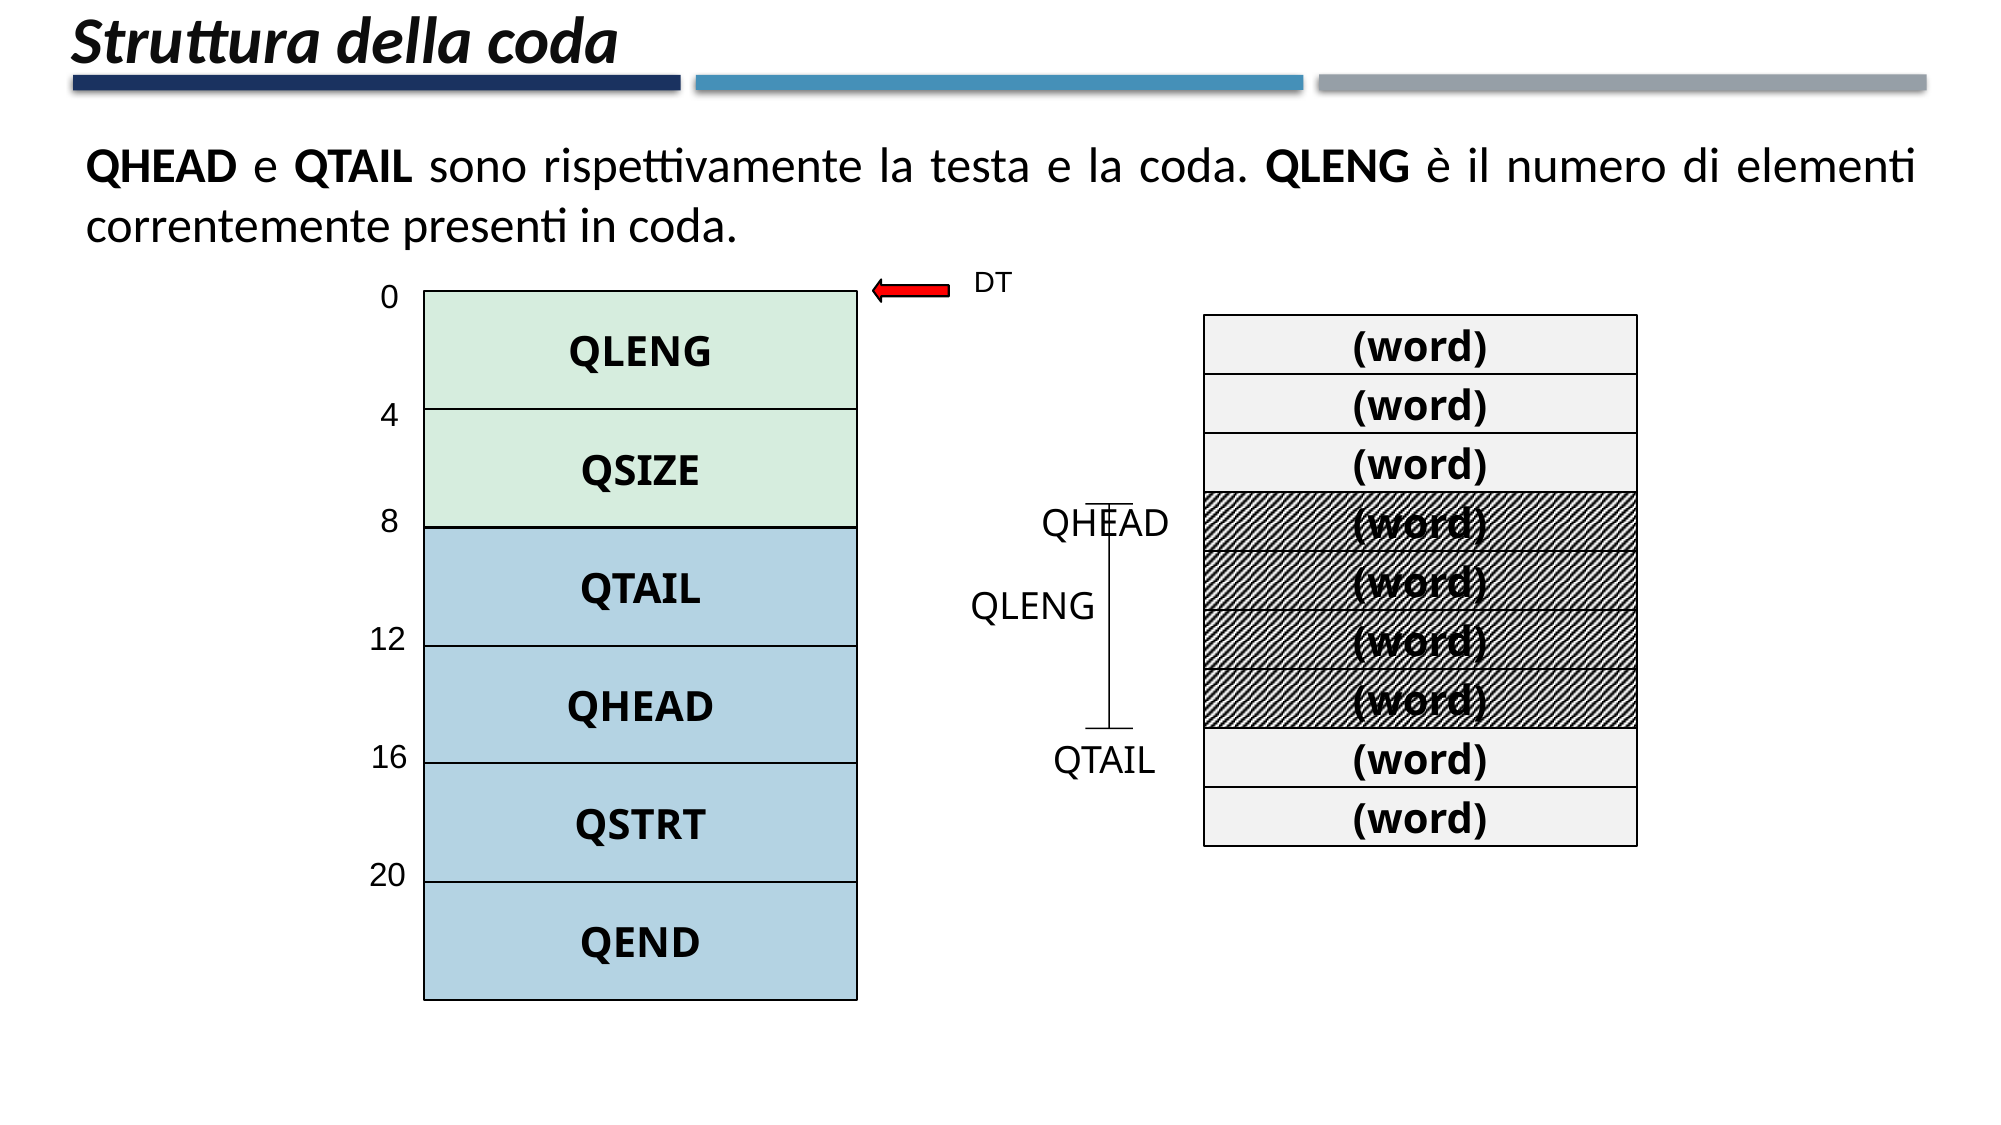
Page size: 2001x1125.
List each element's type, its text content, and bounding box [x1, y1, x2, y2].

text_box 20 [353, 846, 423, 901]
text_box QHEAD e QTAIL sono rispettivamente la testa e la coda. QLENG è il numero di elementi correntemente presenti in coda. [71, 124, 1932, 340]
text_box 0 [364, 267, 415, 323]
text_box [872, 279, 949, 302]
text_box QHEAD [1026, 491, 1192, 552]
text_box QLENG [423, 291, 857, 409]
text_box QSTRT [423, 763, 857, 881]
text_box QSIZE [423, 409, 857, 527]
text_box (word) [1203, 669, 1637, 728]
text_box (word) [1203, 492, 1637, 551]
text_box (word) [1203, 433, 1637, 492]
text_box 12 [353, 610, 423, 665]
text_box 4 [364, 385, 415, 441]
text_box QLENG [955, 574, 1121, 635]
text_box (word) [1203, 315, 1637, 374]
text_box QHEAD [423, 646, 857, 763]
text_box (word) [1203, 551, 1637, 610]
text_box (word) [1203, 728, 1637, 787]
text_box QTAIL [1038, 728, 1203, 789]
text_box Struttura della coda [56, 0, 1216, 85]
text_box QEND [423, 881, 857, 1000]
text_box DT [955, 255, 1032, 306]
text_box QTAIL [423, 527, 857, 646]
text_box 16 [354, 728, 424, 783]
text_box 8 [364, 491, 415, 547]
text_box (word) [1203, 787, 1637, 847]
text_box (word) [1203, 610, 1637, 669]
text_box (word) [1203, 374, 1637, 433]
